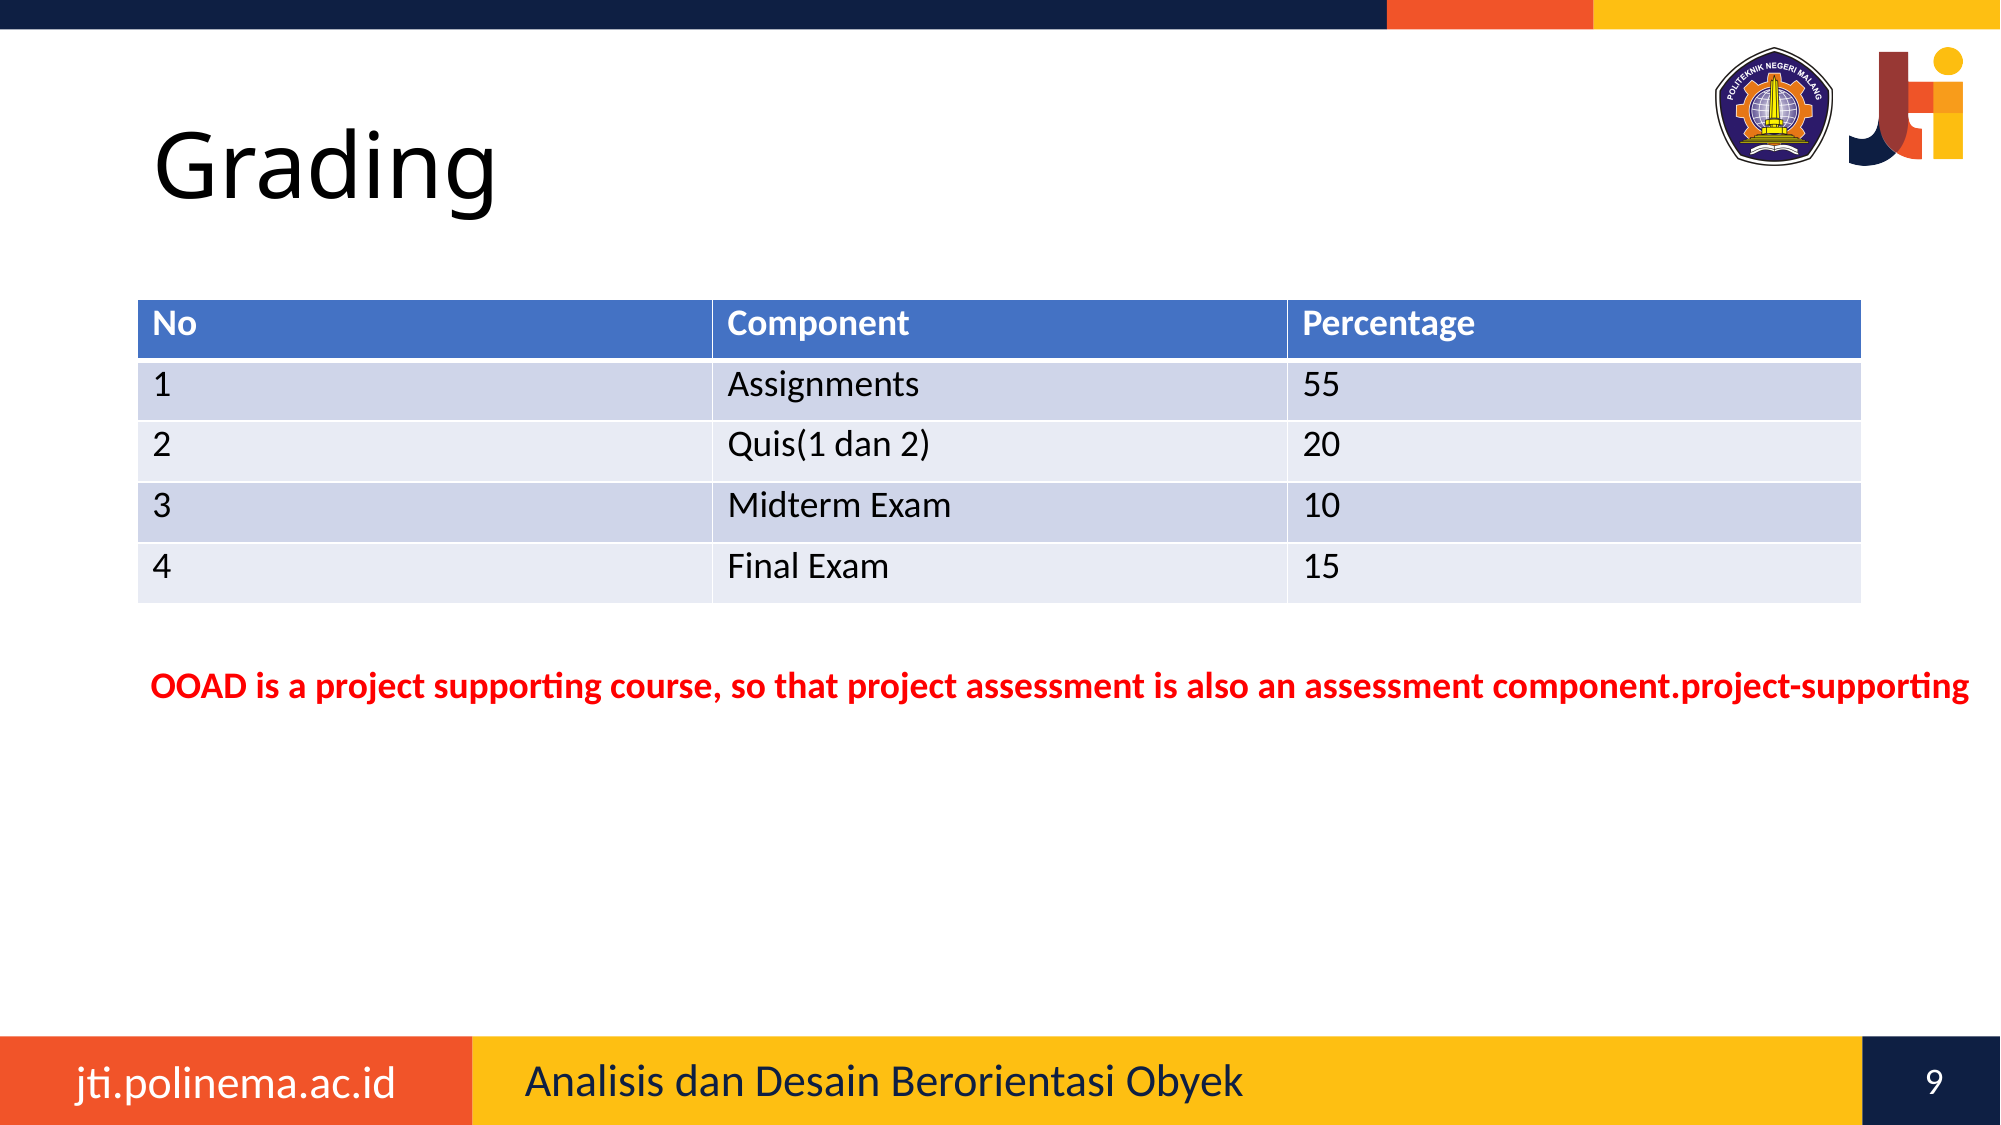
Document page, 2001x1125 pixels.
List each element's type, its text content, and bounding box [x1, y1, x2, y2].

picture [1715, 47, 1833, 166]
list Analisis dan Desain Berorientasi Obyek [509, 1049, 1821, 1110]
table_cell Final Exam [713, 544, 1287, 603]
table_cell 2 [138, 422, 712, 481]
table_cell 4 [138, 544, 712, 603]
slide_number 9 [1888, 1049, 1980, 1110]
table_header No [138, 300, 712, 358]
table_header Percentage [1288, 300, 1861, 358]
table_cell 15 [1288, 544, 1861, 603]
table_cell 20 [1288, 422, 1861, 481]
table_cell 1 [138, 363, 712, 420]
table_cell Assignments [713, 363, 1287, 420]
table_header Component [713, 300, 1287, 358]
title Grading [137, 59, 1673, 278]
table_cell 10 [1288, 483, 1861, 542]
table_cell 3 [138, 483, 712, 542]
table_cell Midterm Exam [713, 483, 1287, 542]
text_box OOAD is a project supporting course, so that project assessment is also an assessment component.project-supporting [135, 653, 1987, 714]
table_cell 55 [1288, 363, 1861, 420]
table_cell Quis(1 dan 2) [713, 422, 1287, 481]
